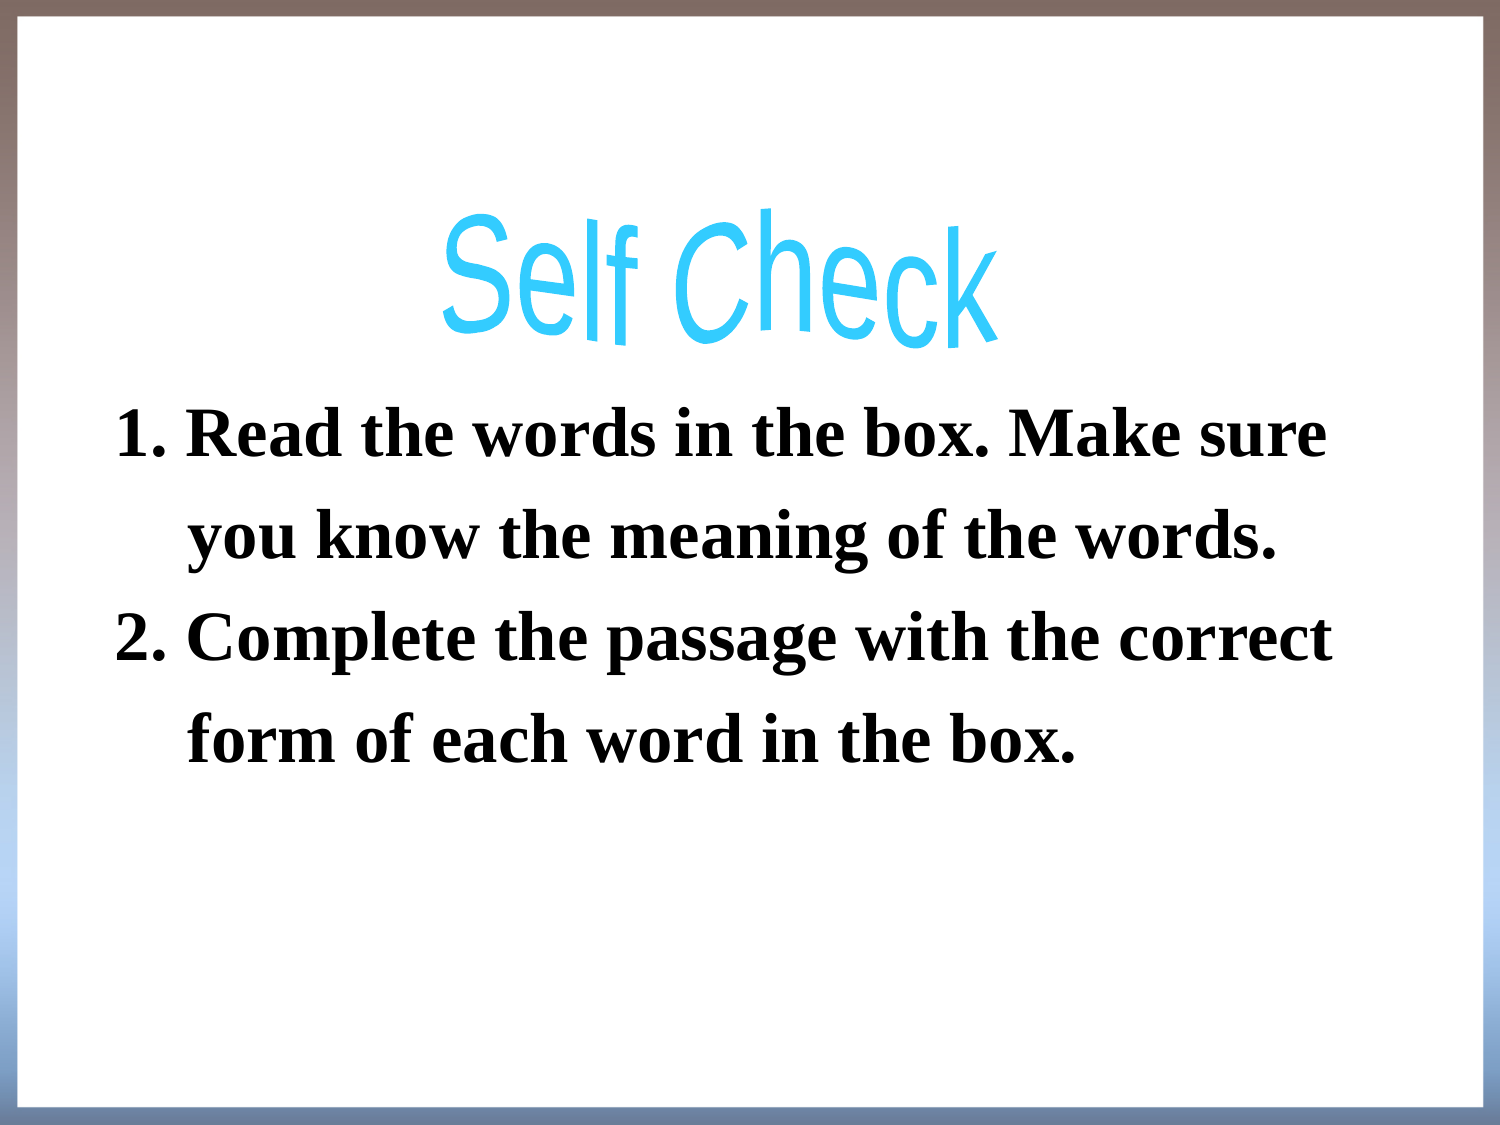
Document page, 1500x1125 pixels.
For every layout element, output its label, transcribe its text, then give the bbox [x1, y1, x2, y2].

text_box 1. Read the words in the box. Make sure you know the meaning of the words. 2. Complete the passage with the correct form of each word in the box. [100, 361, 1400, 846]
picture [0, 0, 1500, 1125]
